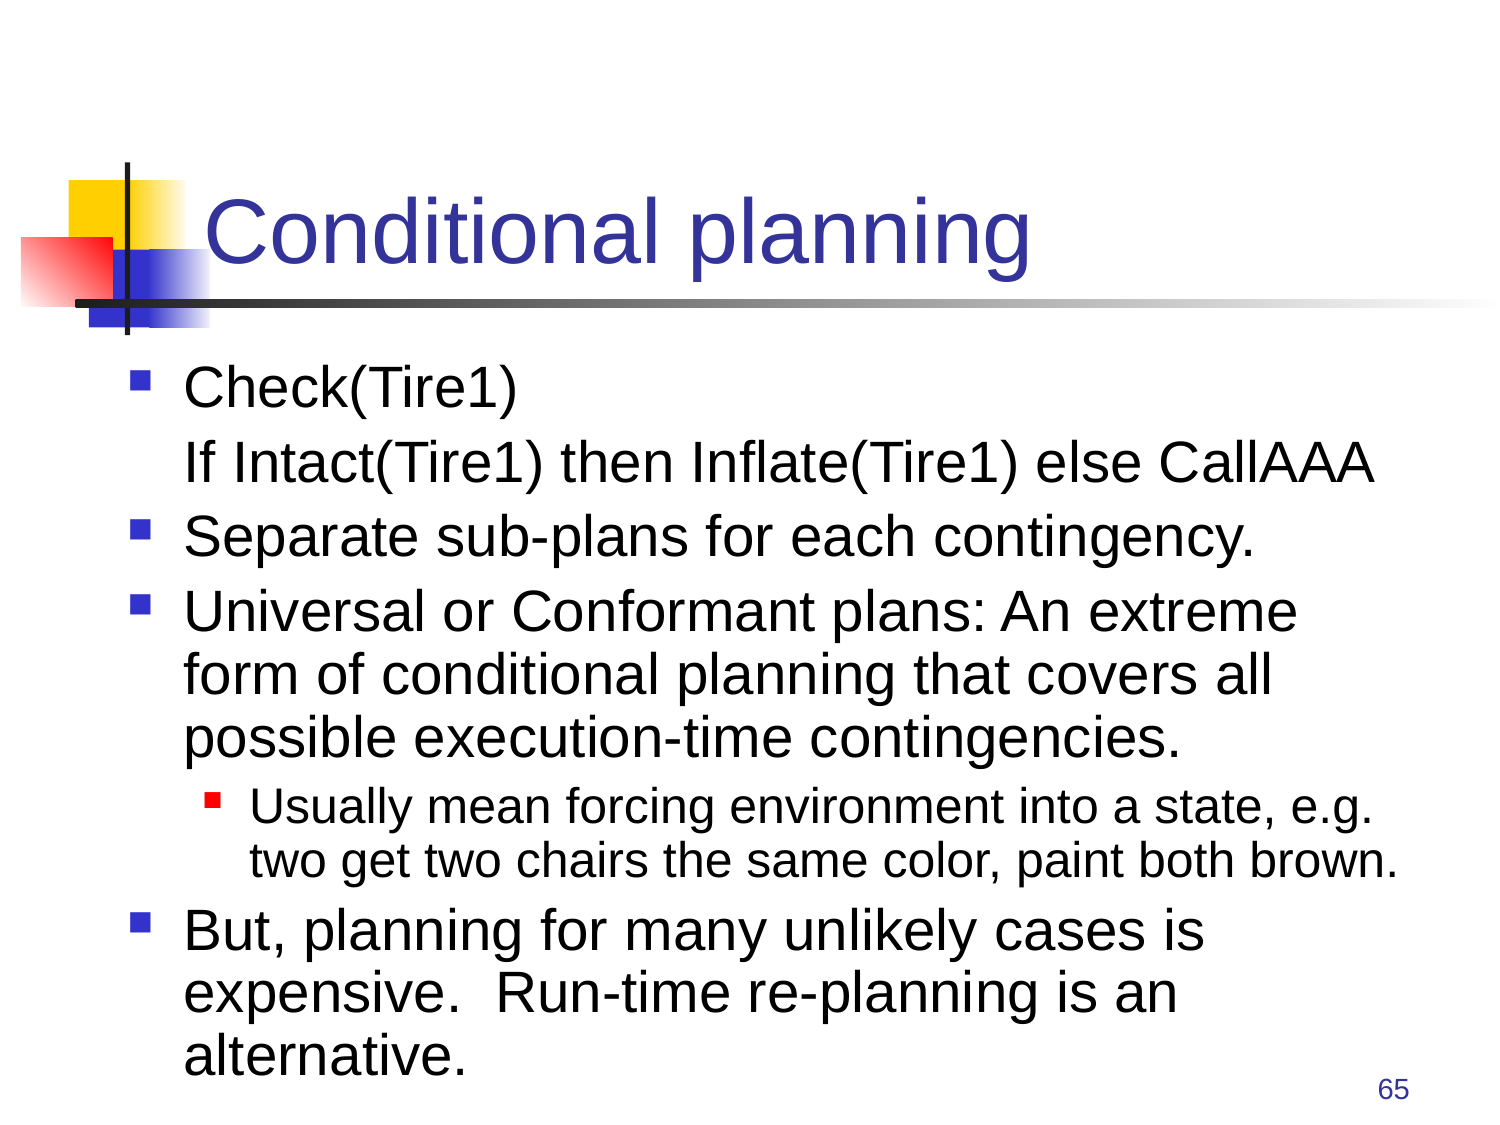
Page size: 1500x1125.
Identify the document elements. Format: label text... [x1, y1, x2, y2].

list Check(Tire1) If Intact(Tire1) then Inflate(Tire1) else CallAAA Separate sub-plans for each contingency. Universal or Conformant plans: An extreme form of conditional planning that covers all possible execution-time contingencies. Usually mean forcing environment into a state, e.g. two get two chairs the same color, paint both brown. But, planning for many unlikely cases is expensive. Run-time re-planning is an alternative. [112, 350, 1425, 1038]
title Conditional planning [188, 101, 1468, 289]
slide_number 65 [1112, 1038, 1425, 1113]
